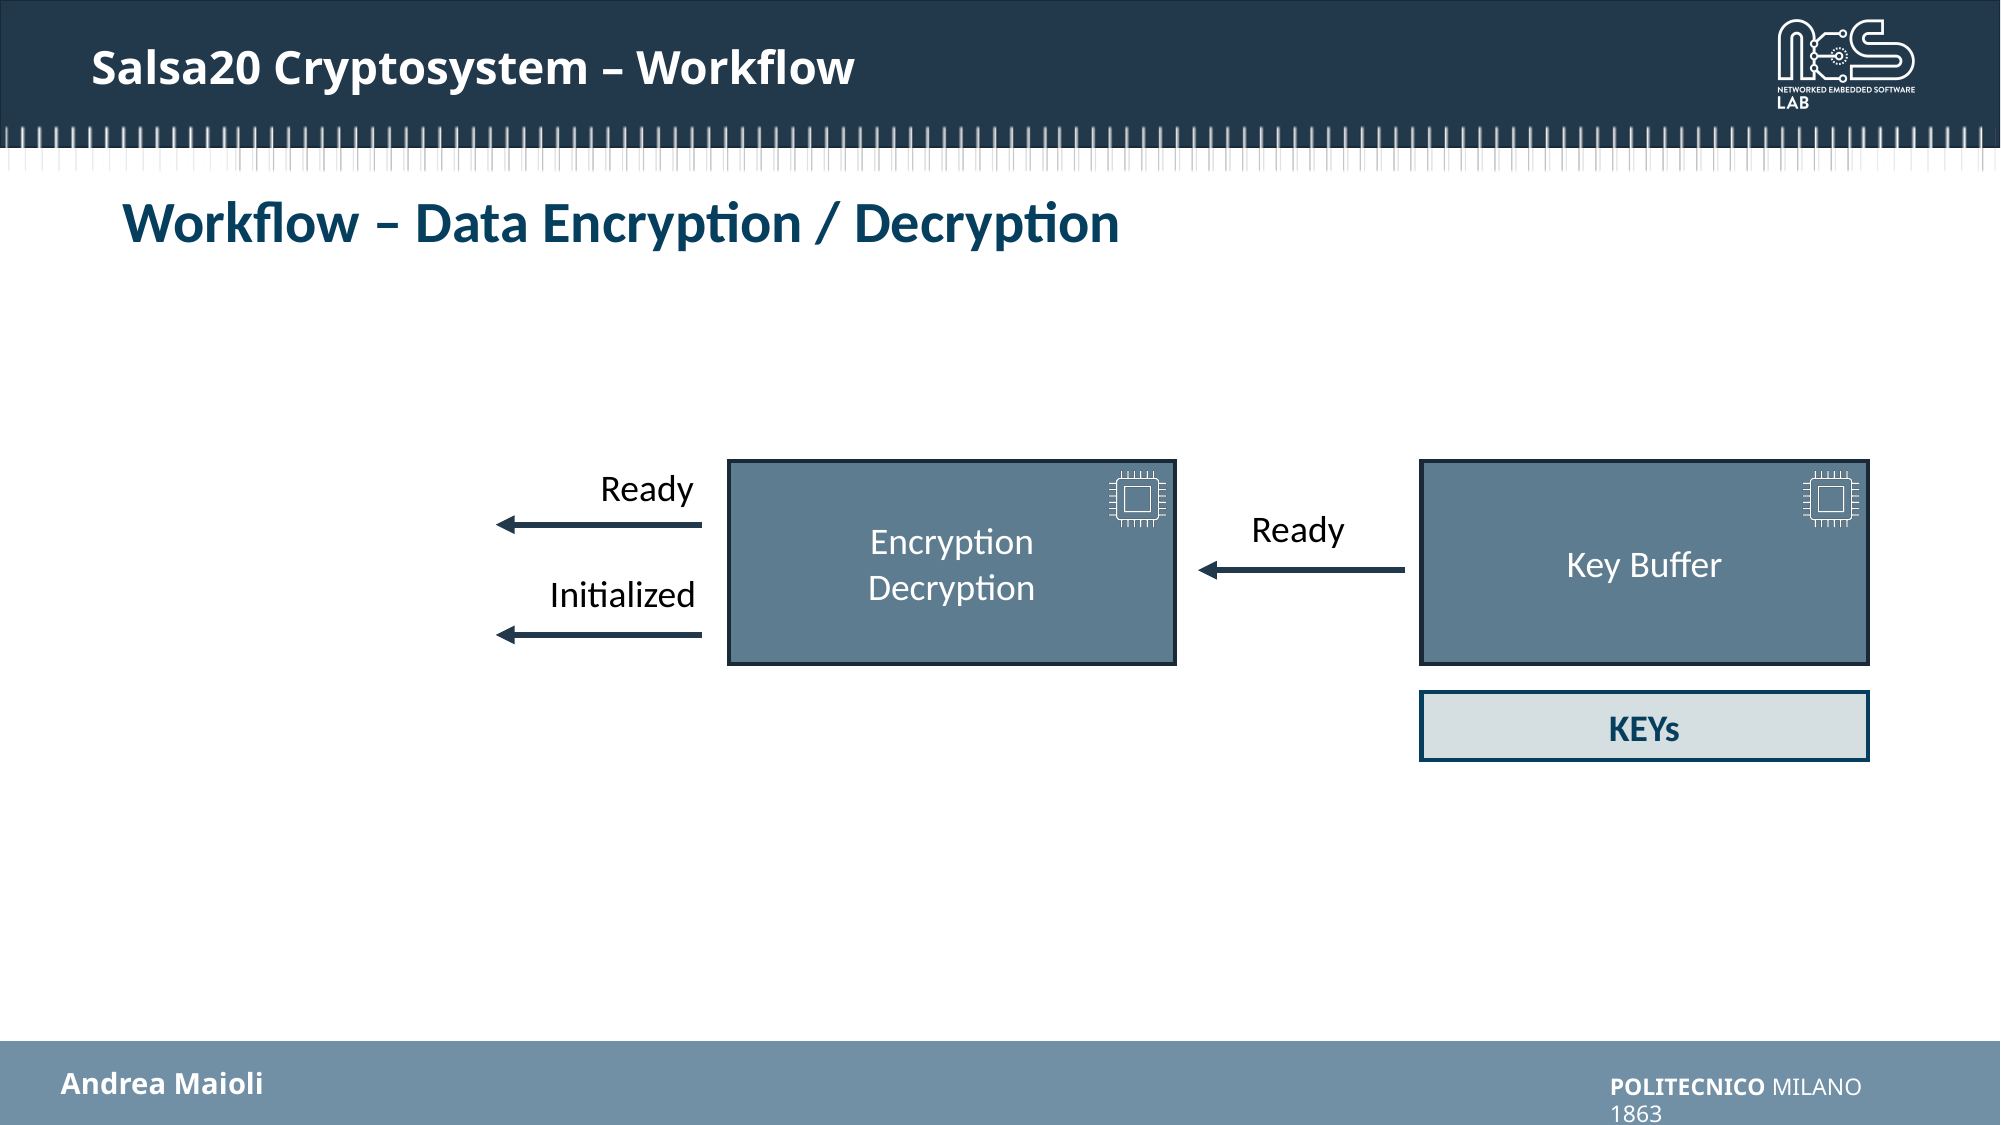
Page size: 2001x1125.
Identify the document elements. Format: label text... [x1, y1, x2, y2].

text_box Ready [1236, 497, 1360, 558]
picture [1099, 461, 1176, 537]
picture [1772, 16, 1919, 112]
text_box Ready [585, 456, 709, 517]
text_box KEYs [1420, 691, 1869, 761]
title Salsa20 Cryptosystem – Workflow [76, 38, 1000, 93]
picture [1793, 461, 1869, 537]
text_box Encryption Decryption [728, 460, 1176, 665]
text_box Initialized [535, 562, 712, 623]
text_box Key Buffer [1420, 460, 1869, 665]
text_box Workflow – Data Encryption / Decryption [108, 177, 1986, 262]
